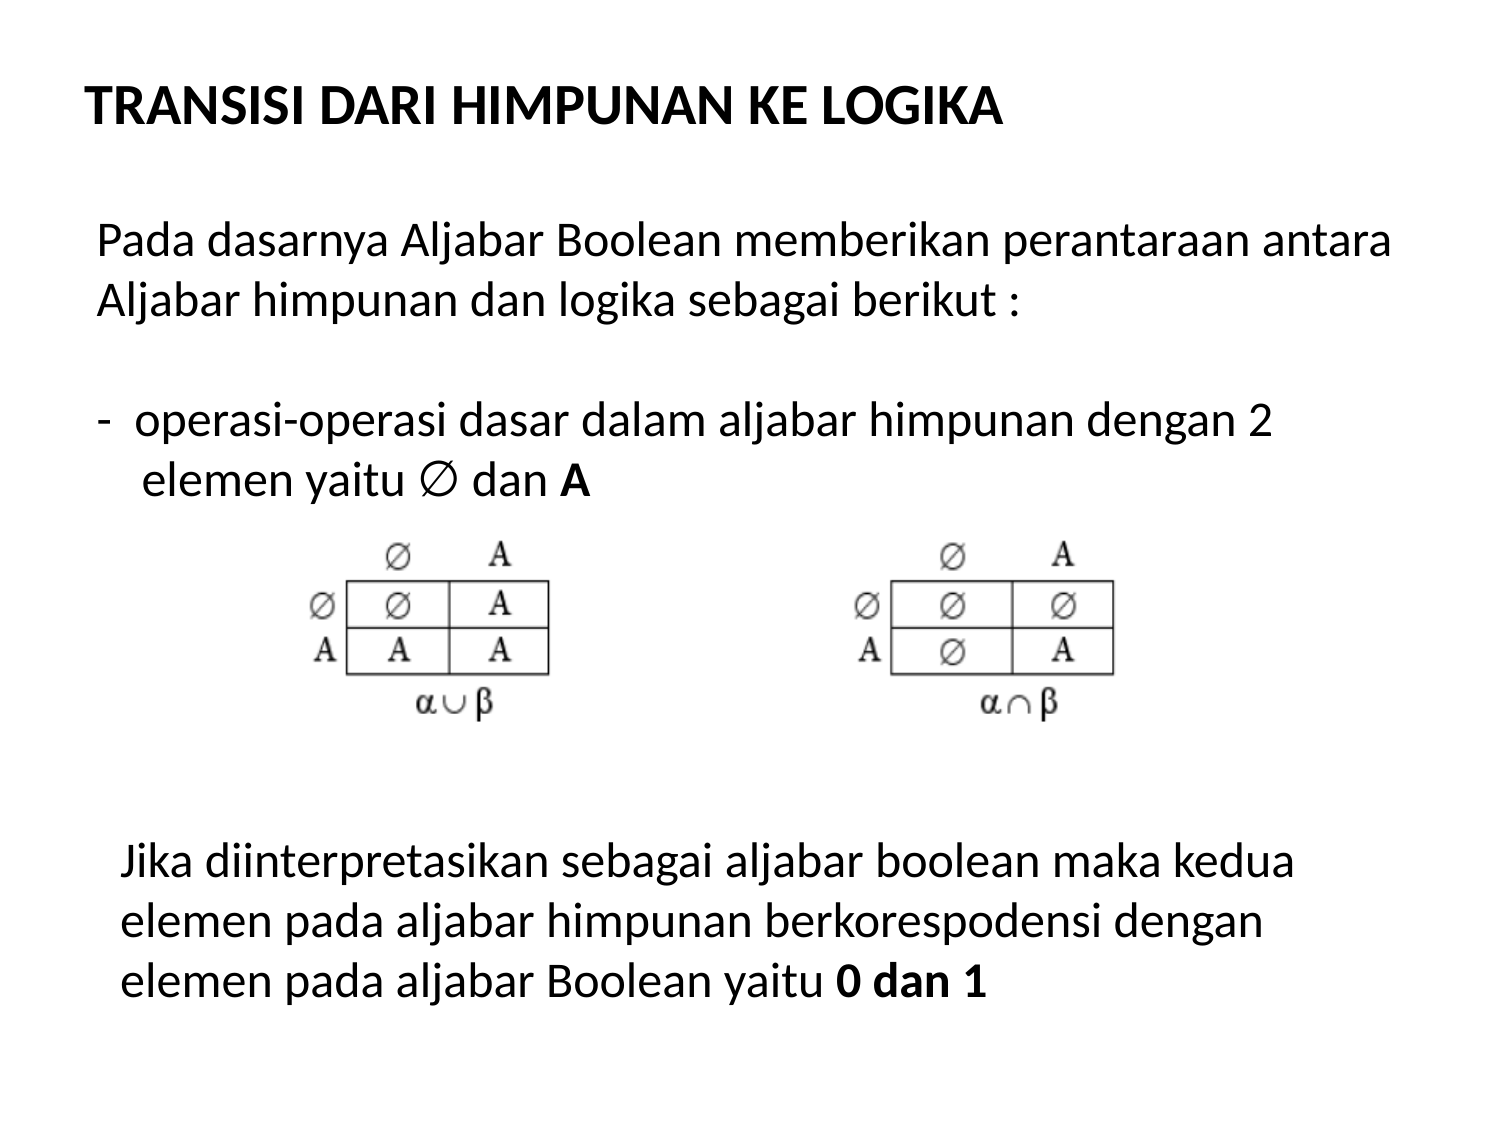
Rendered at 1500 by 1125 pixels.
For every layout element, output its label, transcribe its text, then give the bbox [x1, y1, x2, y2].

text_box Jika diinterpretasikan sebagai aljabar boolean maka kedua elemen pada aljabar himpunan berkorespodensi dengan elemen pada aljabar Boolean yaitu 0 dan 1 [105, 820, 1418, 1015]
text_box Pada dasarnya Aljabar Boolean memberikan perantaraan antara Aljabar himpunan dan logika sebagai berikut : - operasi-operasi dasar dalam aljabar himpunan dengan 2 elemen yaitu ∅ dan A [81, 199, 1418, 514]
text_box TRANSISI DARI HIMPUNAN KE LOGIKA [70, 58, 1407, 144]
picture [257, 527, 1173, 736]
